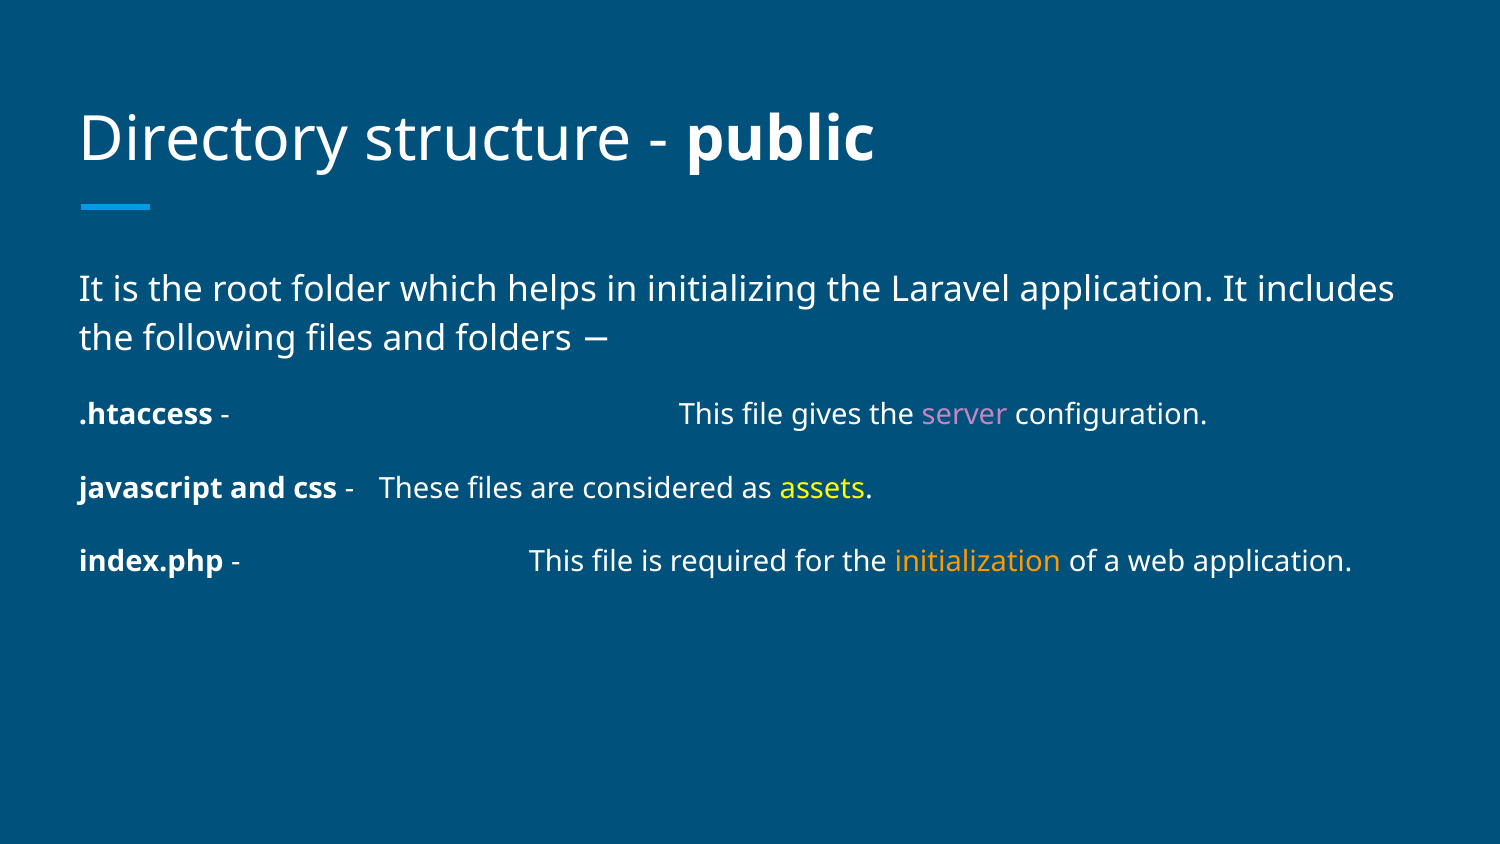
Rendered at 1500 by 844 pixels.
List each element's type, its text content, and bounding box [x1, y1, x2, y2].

title Directory structure - public [63, 75, 1437, 188]
list It is the root folder which helps in initializing the Laravel application. It includes the following files and folders − .htaccess - This file gives the server configuration. javascript and css - These files are considered as assets. index.php - This file is required for the initialization of a web application. [63, 244, 1437, 750]
